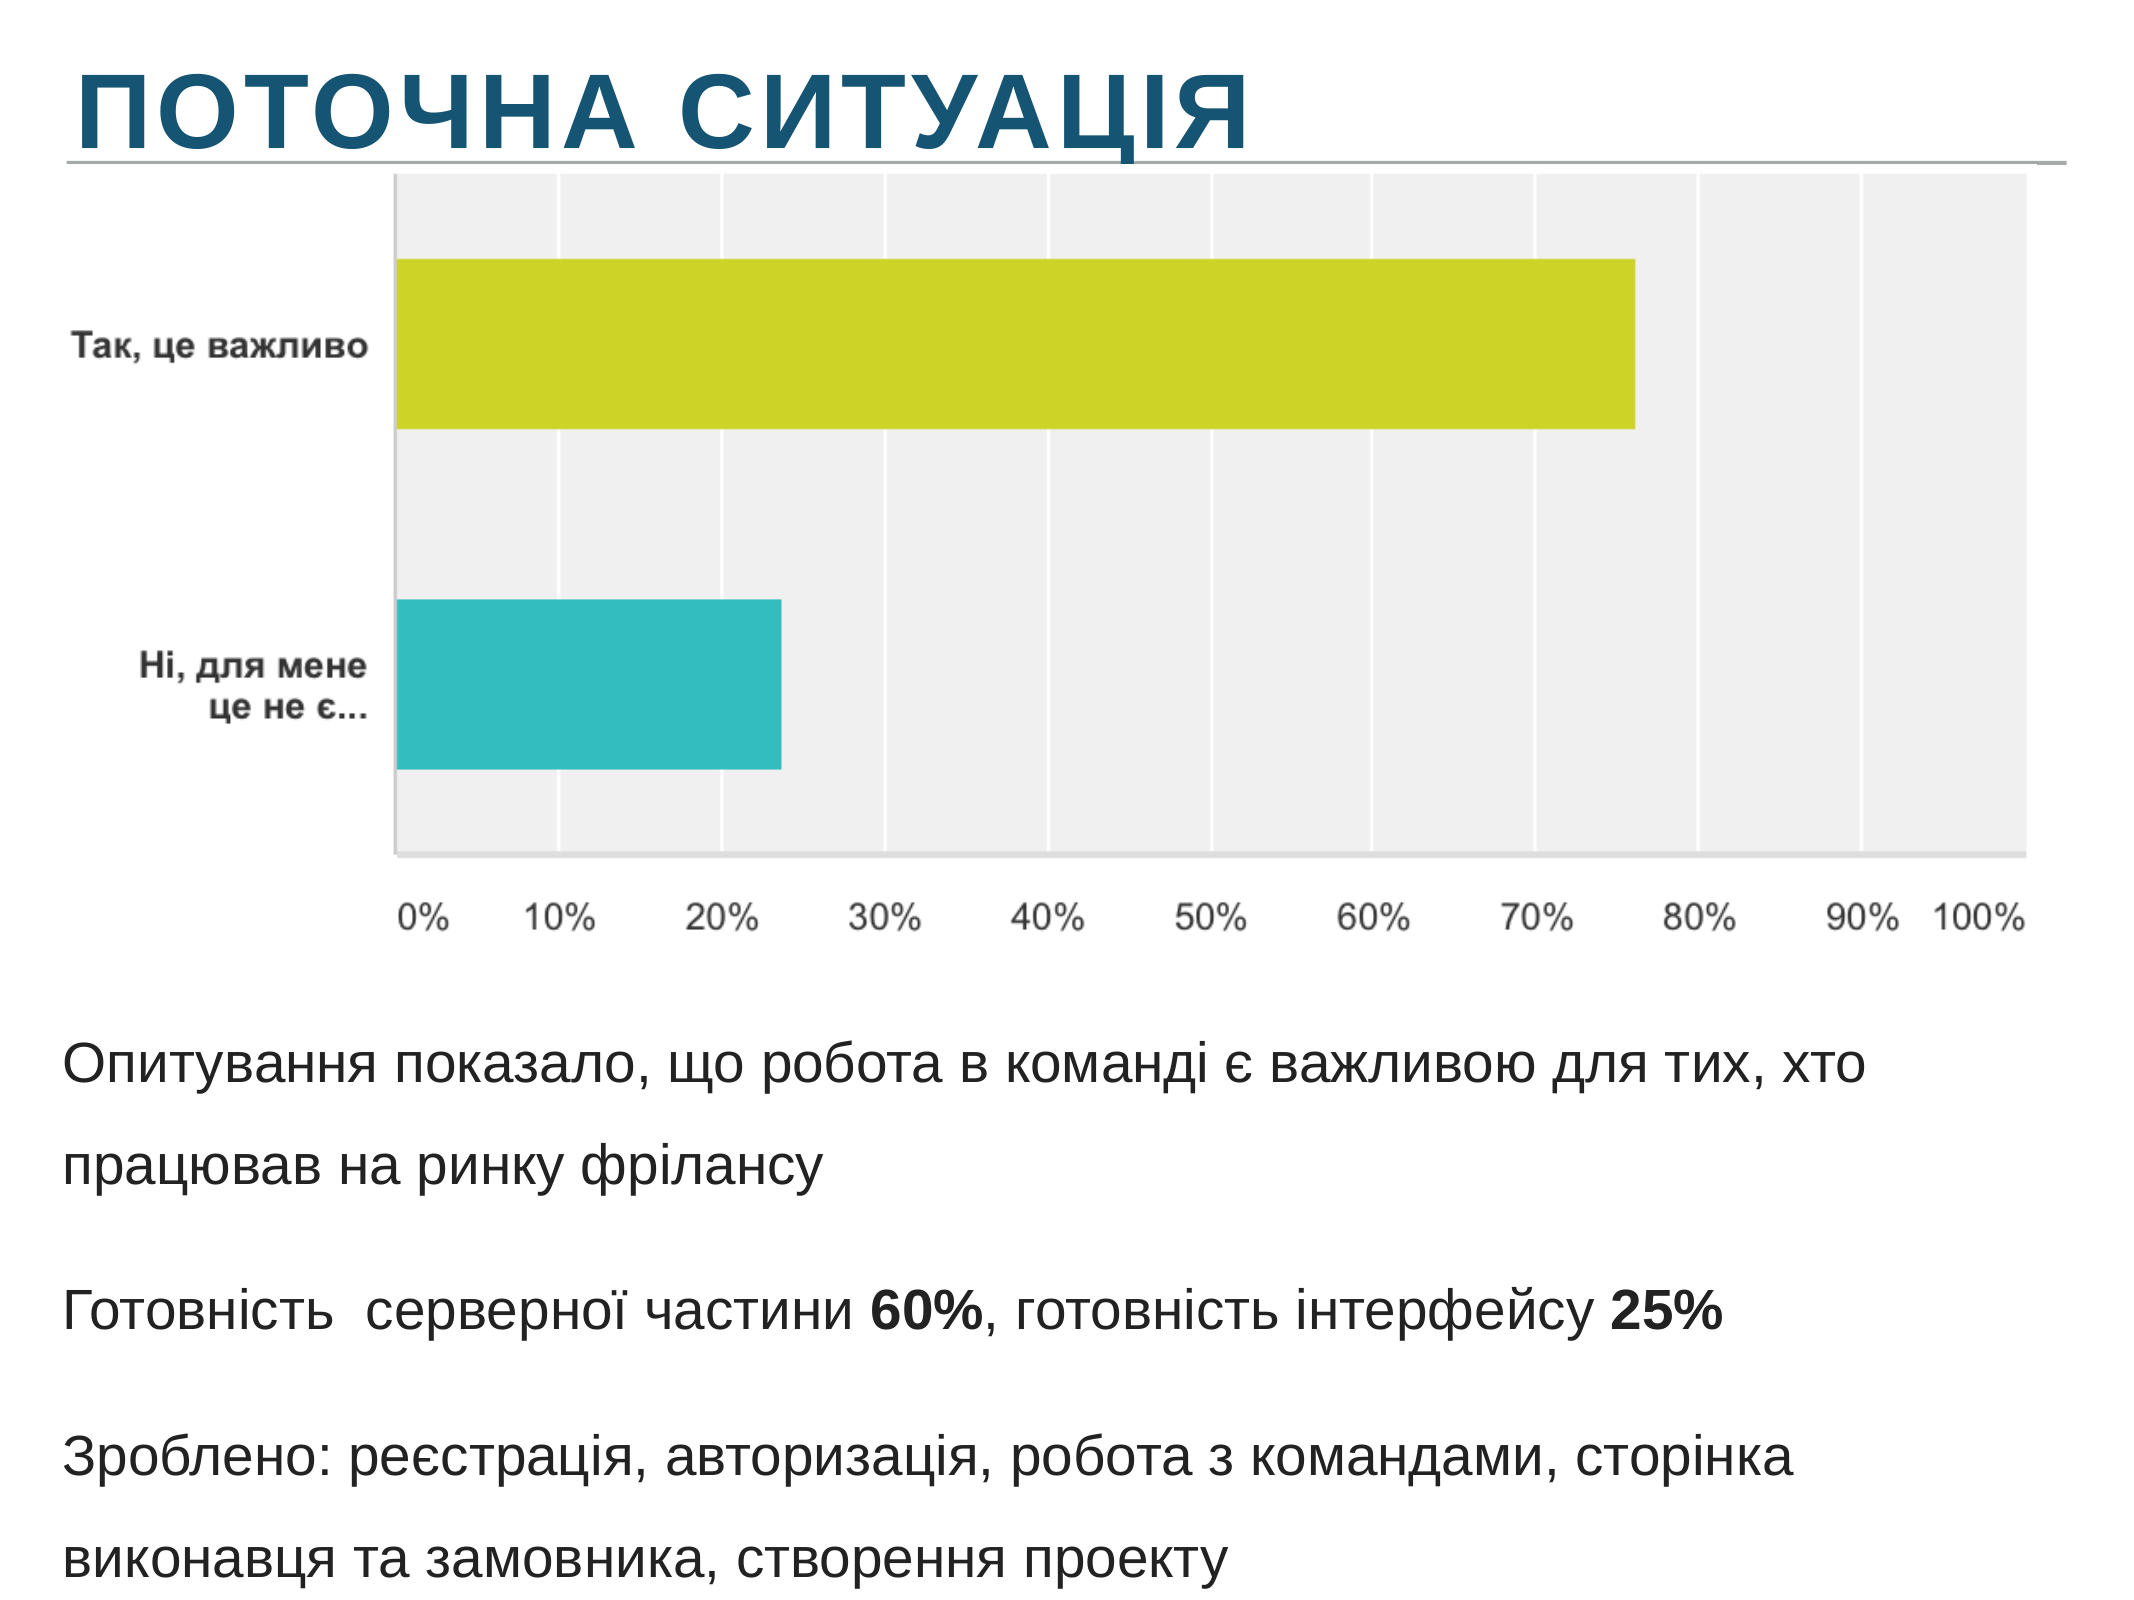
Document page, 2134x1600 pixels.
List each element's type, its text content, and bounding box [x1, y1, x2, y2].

picture [47, 163, 2038, 998]
list Опитування показало, що робота в команді є важливою для тих, хто працював на ринку фрілансу Готовність серверної частини 60%, готовність інтерфейсу 25% Зроблено: реєстрація, авторизація, робота з командами, сторінка виконавця та замовника, створення проекту [53, 983, 2080, 1600]
text_box ПоточнА СИТУАЦІЯ [66, 59, 1900, 163]
